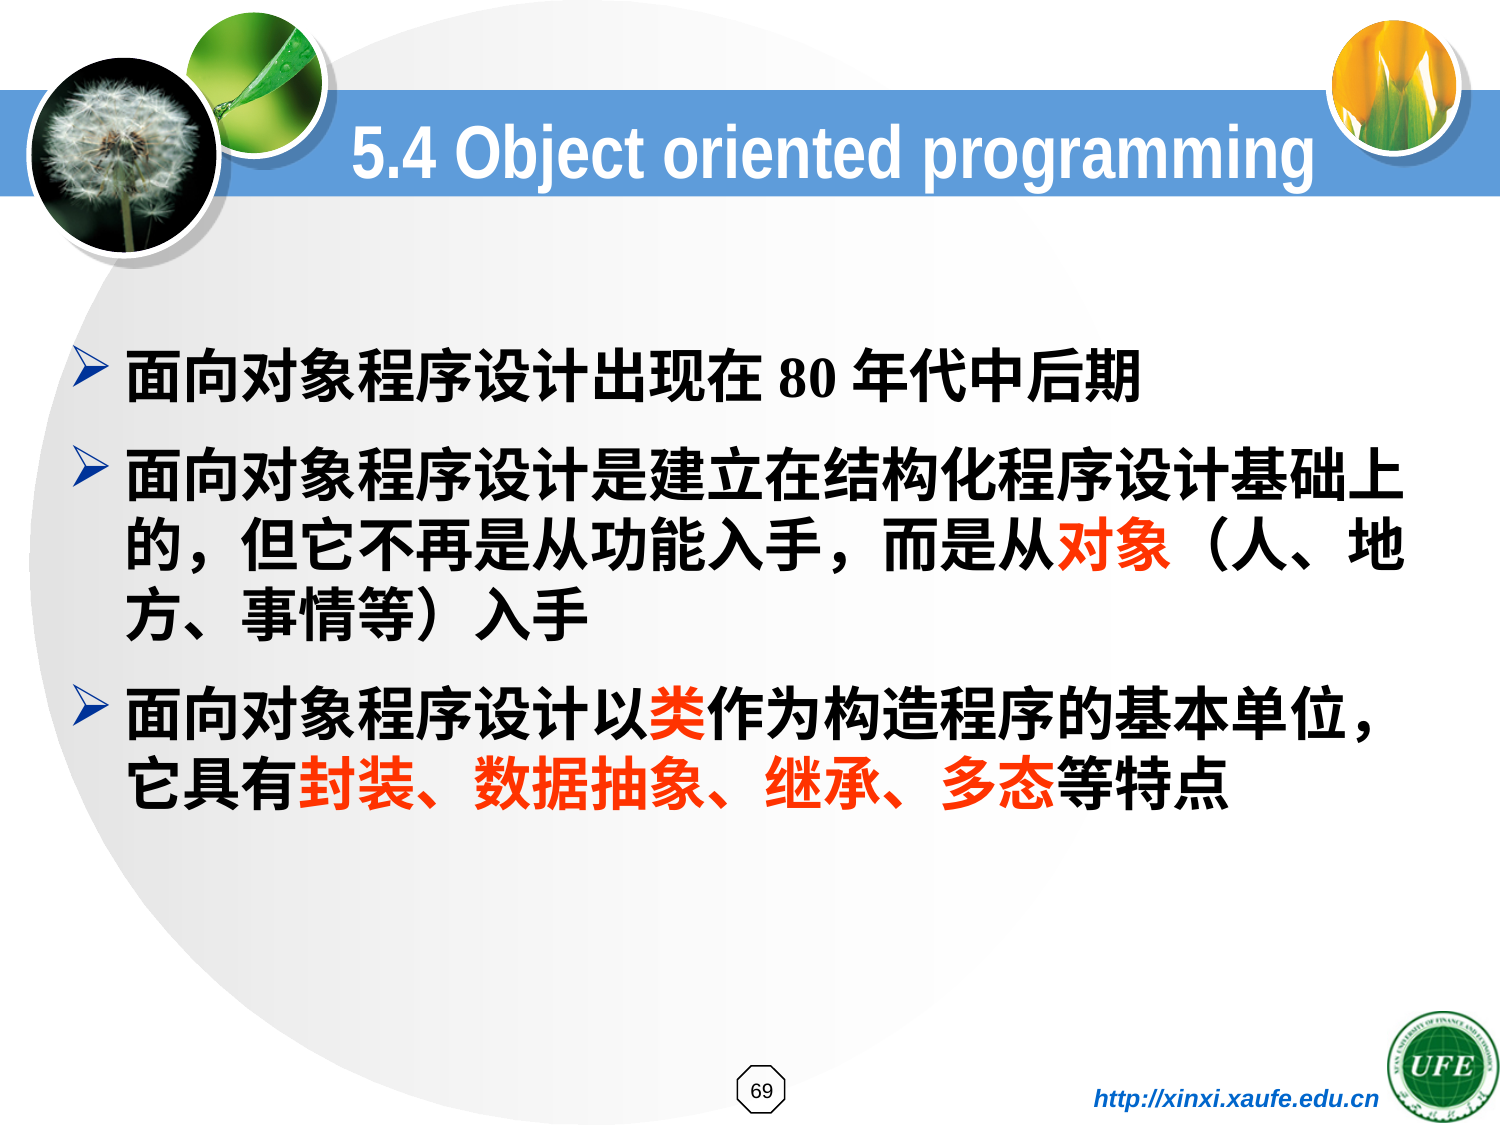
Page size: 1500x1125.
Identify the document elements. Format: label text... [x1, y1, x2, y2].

picture [31, 57, 208, 253]
footer http://xinxi.xaufe.edu.cn [1045, 1074, 1396, 1116]
picture [1332, 20, 1457, 99]
picture [186, 12, 322, 99]
text_box 5.4 Object oriented programming [194, 99, 1475, 197]
slide_number 69 [655, 1070, 869, 1115]
picture [1387, 1011, 1500, 1123]
text_box 面向对象程序设计出现在80年代中后期 面向对象程序设计是建立在结构化程序设计基础上的，但它不再是从功能入手，而是从对象（人、地方、事情等）入手 面向对象程序设计以类作为构造程序的基本单位，它具有封装、数据抽象、继承、多态等特点 [53, 331, 1447, 825]
